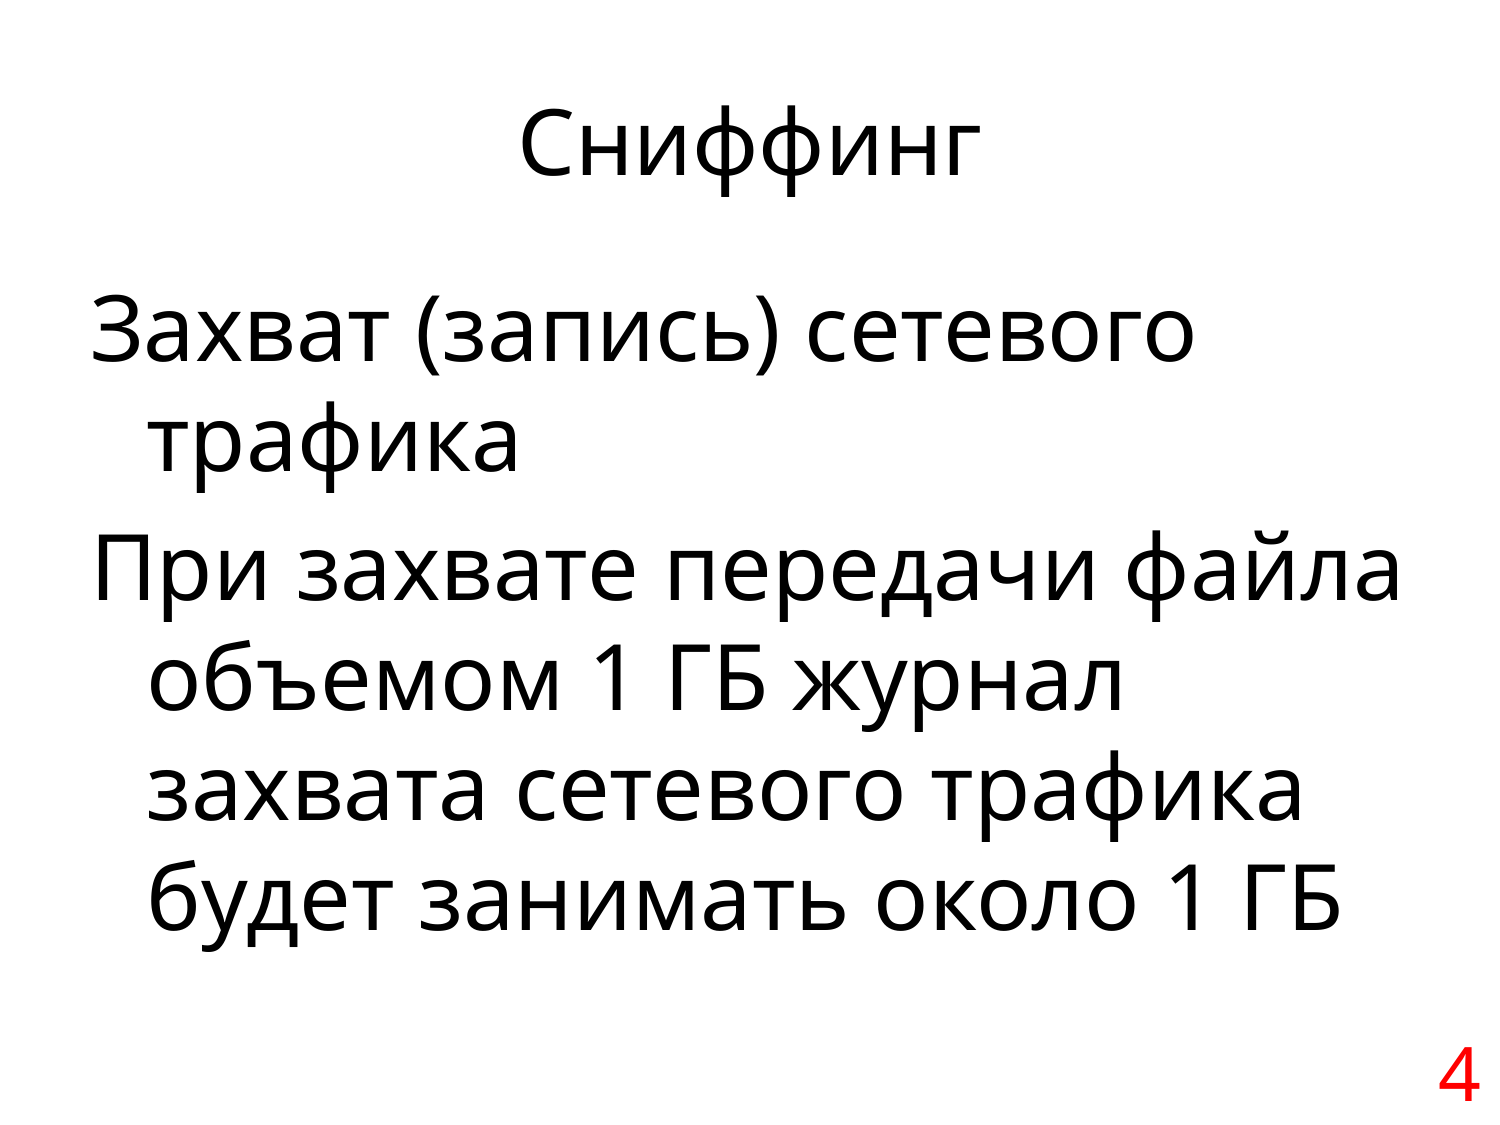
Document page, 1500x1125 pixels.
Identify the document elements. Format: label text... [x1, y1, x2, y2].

title Сниффинг [75, 45, 1425, 233]
list Захват (запись) сетевого трафика При захвате передачи файла объемом 1 ГБ журнал захвата сетевого трафика будет занимать около 1 ГБ [75, 262, 1425, 1094]
text_box 4 [1423, 1018, 1496, 1124]
